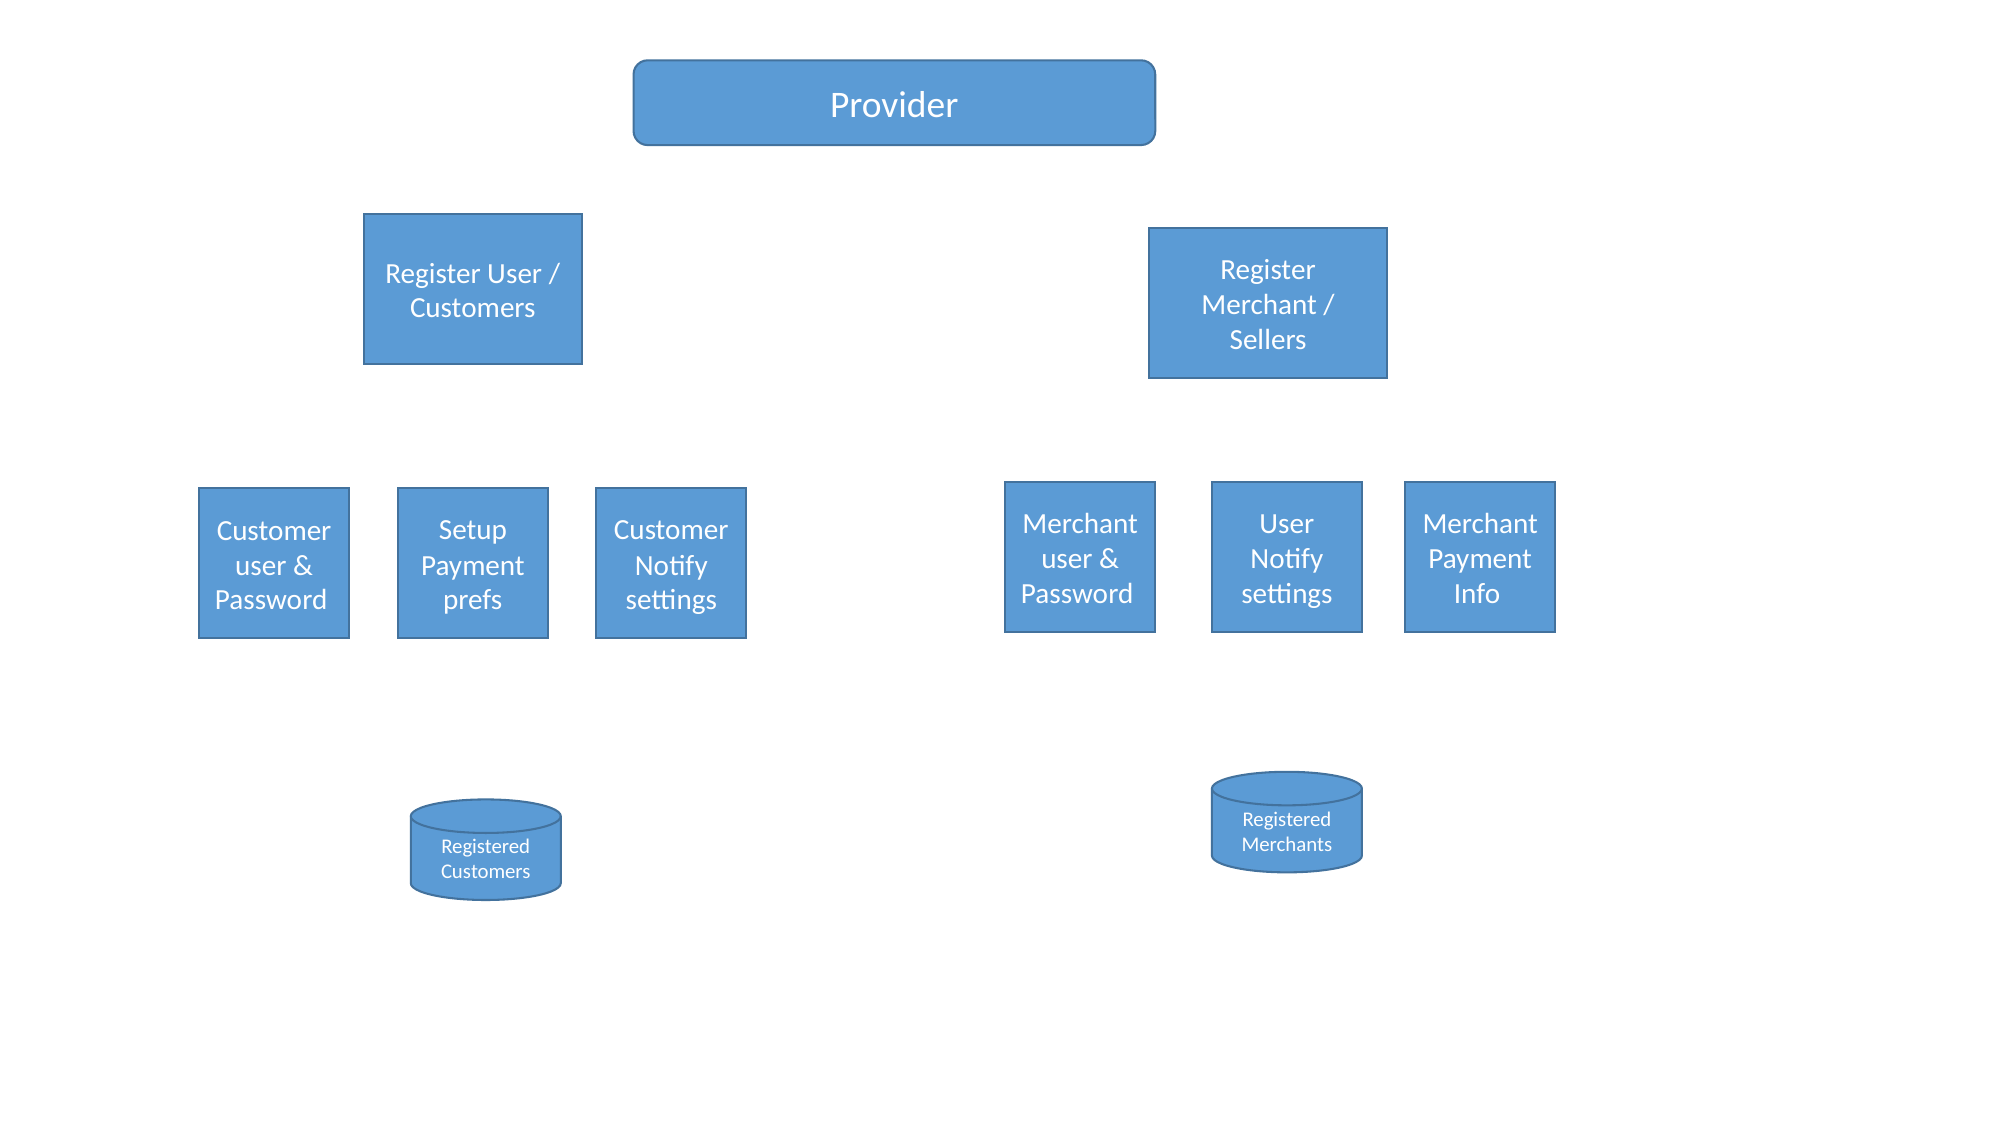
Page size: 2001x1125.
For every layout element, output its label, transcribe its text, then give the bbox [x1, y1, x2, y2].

text_box Setup Payment prefs [397, 487, 549, 639]
text_box Registered Customers [409, 798, 562, 902]
text_box Register Merchant / Sellers [1148, 227, 1388, 379]
text_box Merchant user & Password [1004, 481, 1156, 633]
text_box User Notify settings [1211, 481, 1363, 633]
text_box Customer Notify settings [595, 487, 747, 639]
text_box Customer user & Password [198, 487, 350, 639]
text_box Registered Merchants [1210, 770, 1363, 874]
text_box Register User / Customers [363, 213, 583, 365]
text_box Provider [632, 59, 1157, 147]
text_box Merchant Payment Info [1404, 481, 1556, 633]
